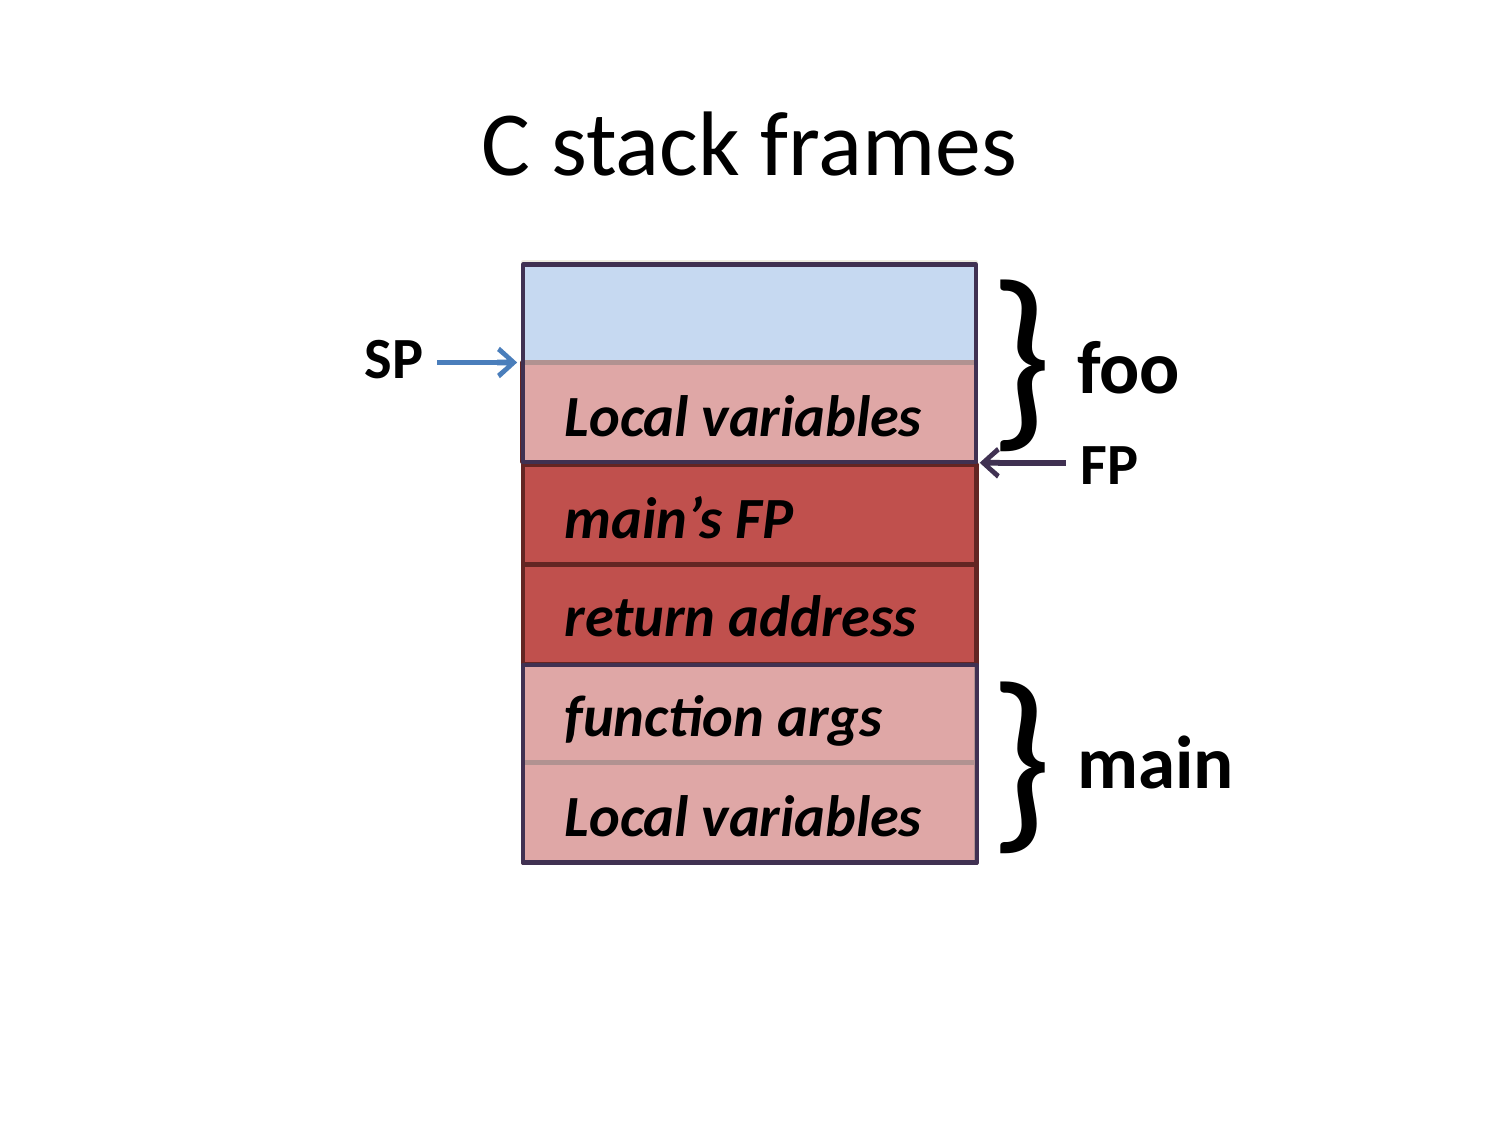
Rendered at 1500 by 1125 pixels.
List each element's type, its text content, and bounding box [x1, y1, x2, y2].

text_box [521, 262, 978, 464]
title C stack frames [75, 45, 1425, 233]
text_box main’s FP [549, 472, 963, 558]
text_box [521, 663, 974, 865]
text_box [521, 567, 979, 663]
text_box function args [549, 670, 963, 756]
text_box Local variables [549, 370, 963, 456]
text_box Local variables [549, 770, 963, 856]
text_box } [974, 618, 1050, 874]
text_box main [1062, 706, 1475, 812]
text_box return address [549, 570, 963, 656]
text_box SP [350, 312, 463, 398]
text_box [521, 464, 979, 567]
text_box foo [1062, 311, 1475, 416]
text_box } [974, 216, 1050, 472]
text_box FP [1065, 419, 1179, 504]
